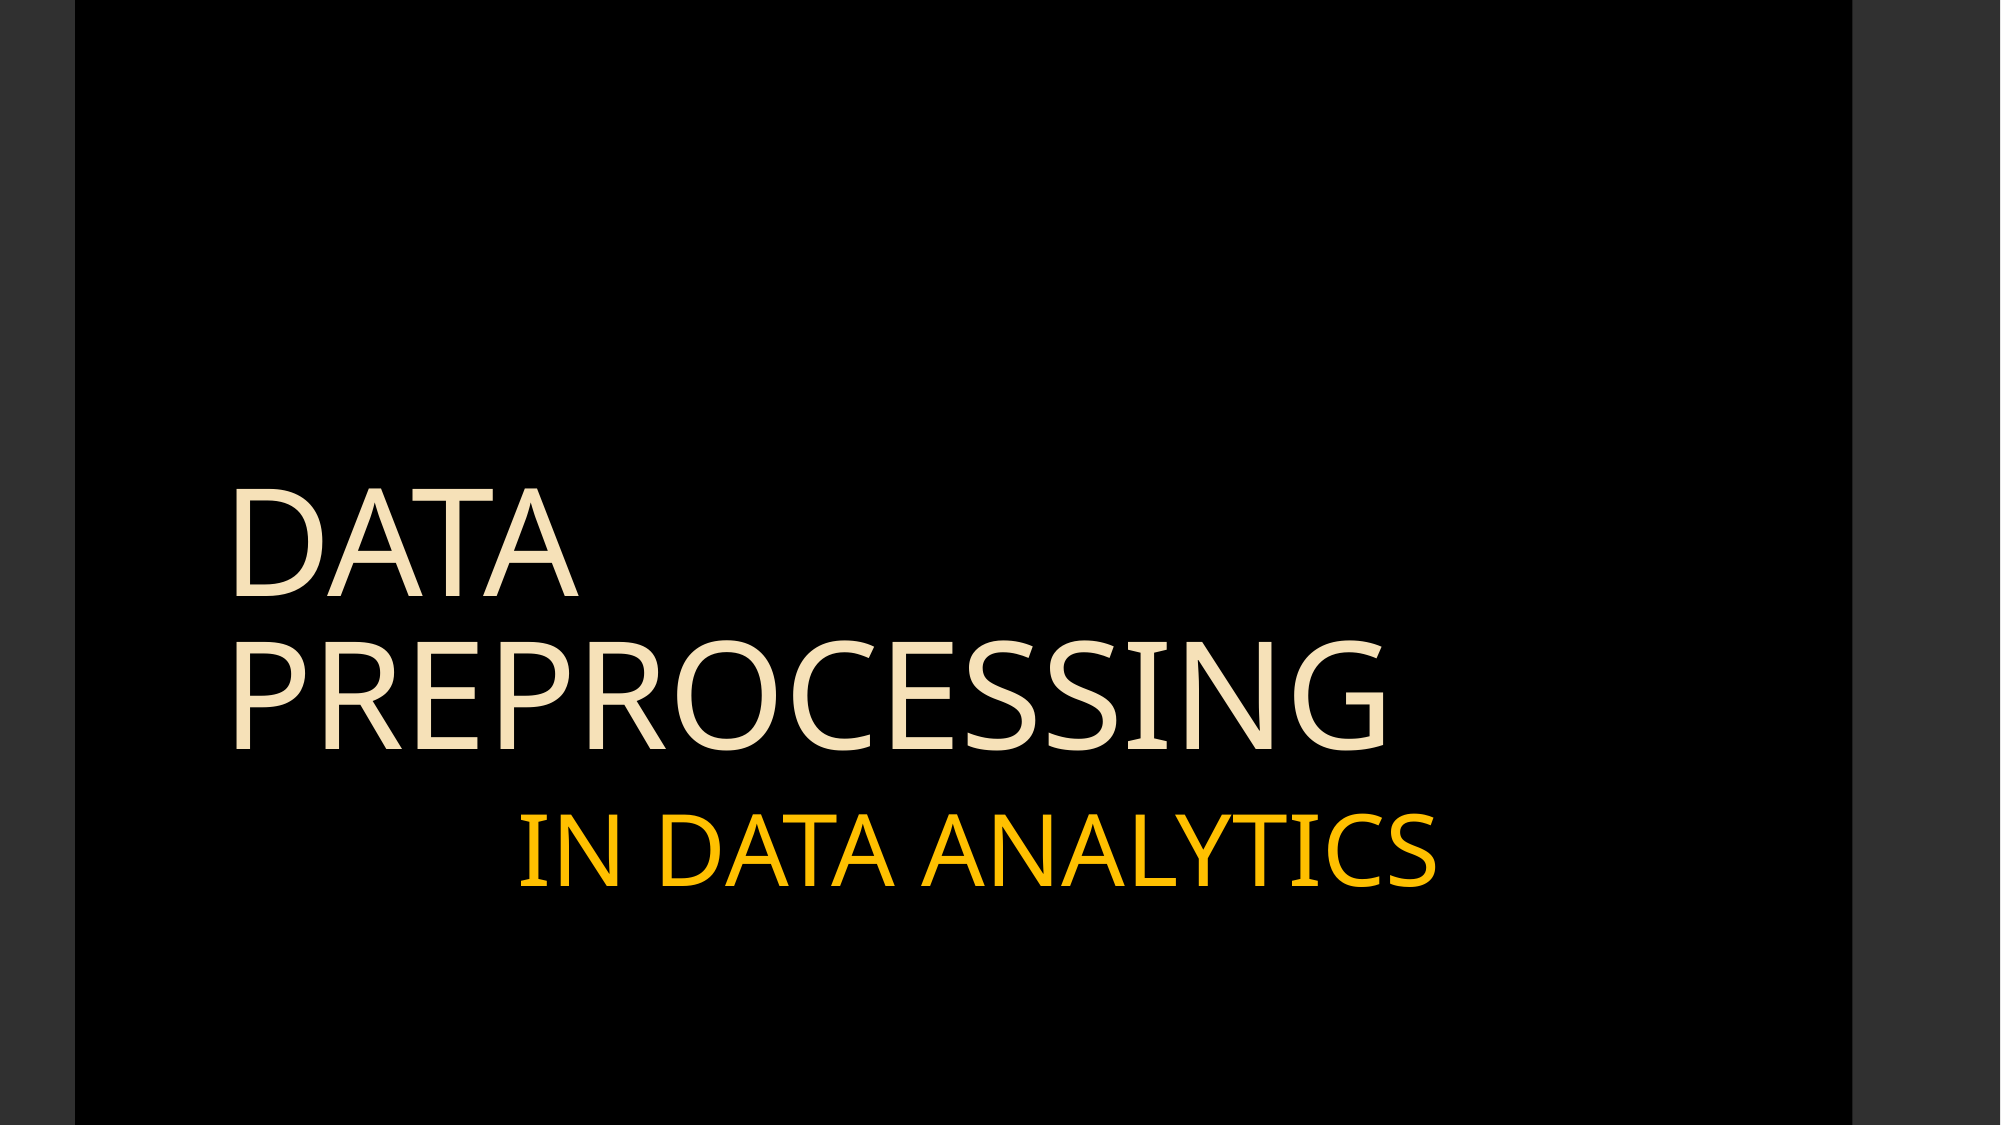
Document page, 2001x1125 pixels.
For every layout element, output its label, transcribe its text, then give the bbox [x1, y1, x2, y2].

subtitle IN DATA ANALYTICS [206, 787, 1752, 1065]
title DATA PREPROCESSING [206, 124, 1752, 787]
